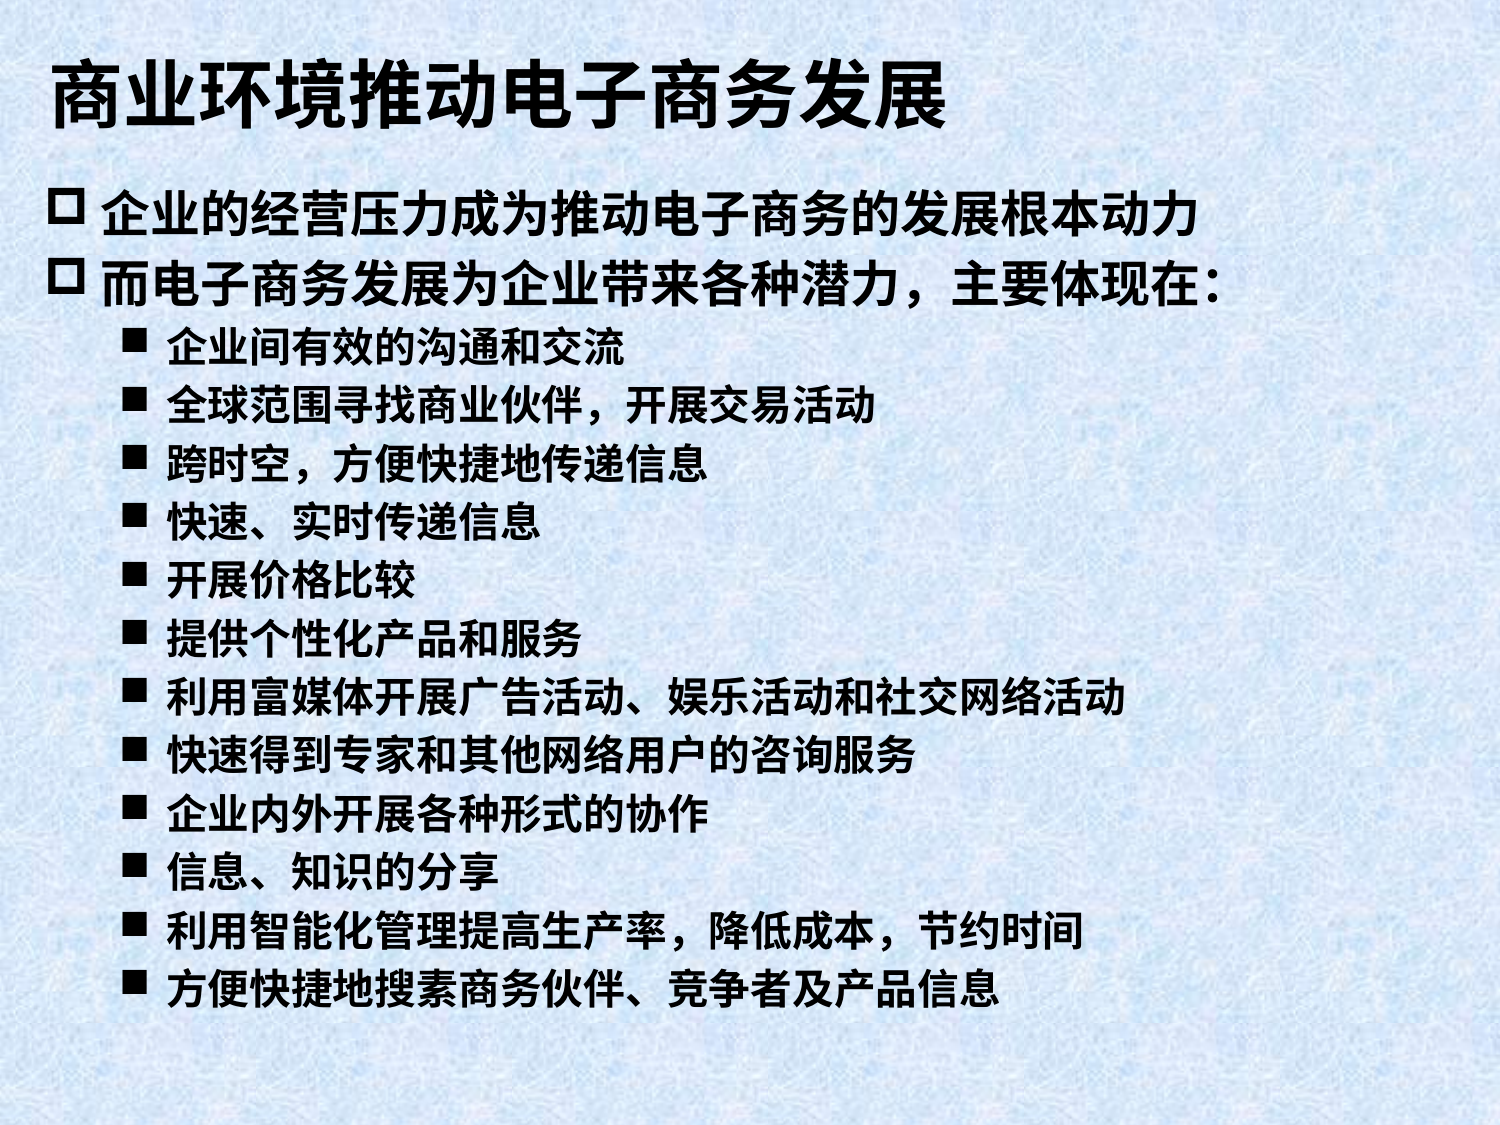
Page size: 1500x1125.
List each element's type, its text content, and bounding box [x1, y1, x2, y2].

title 商业环境推动电子商务发展 [33, 22, 1438, 162]
list 企业的经营压力成为推动电子商务的发展根本动力 而电子商务发展为企业带来各种潜力，主要体现在： 企业间有效的沟通和交流 全球范围寻找商业伙伴，开展交易活动 跨时空，方便快捷地传递信息 快速、实时传递信息 开展价格比较 提供个性化产品和服务 利用富媒体开展广告活动、娱乐活动和社交网络活动 快速得到专家和其他网络用户的咨询服务 企业内外开展各种形式的协作 信息、知识的分享 利用智能化管理提高生产率，降低成本，节约时间 方便快捷地搜素商务伙伴、竞争者及产品信息 [28, 174, 1471, 1063]
picture [0, 0, 1500, 1125]
